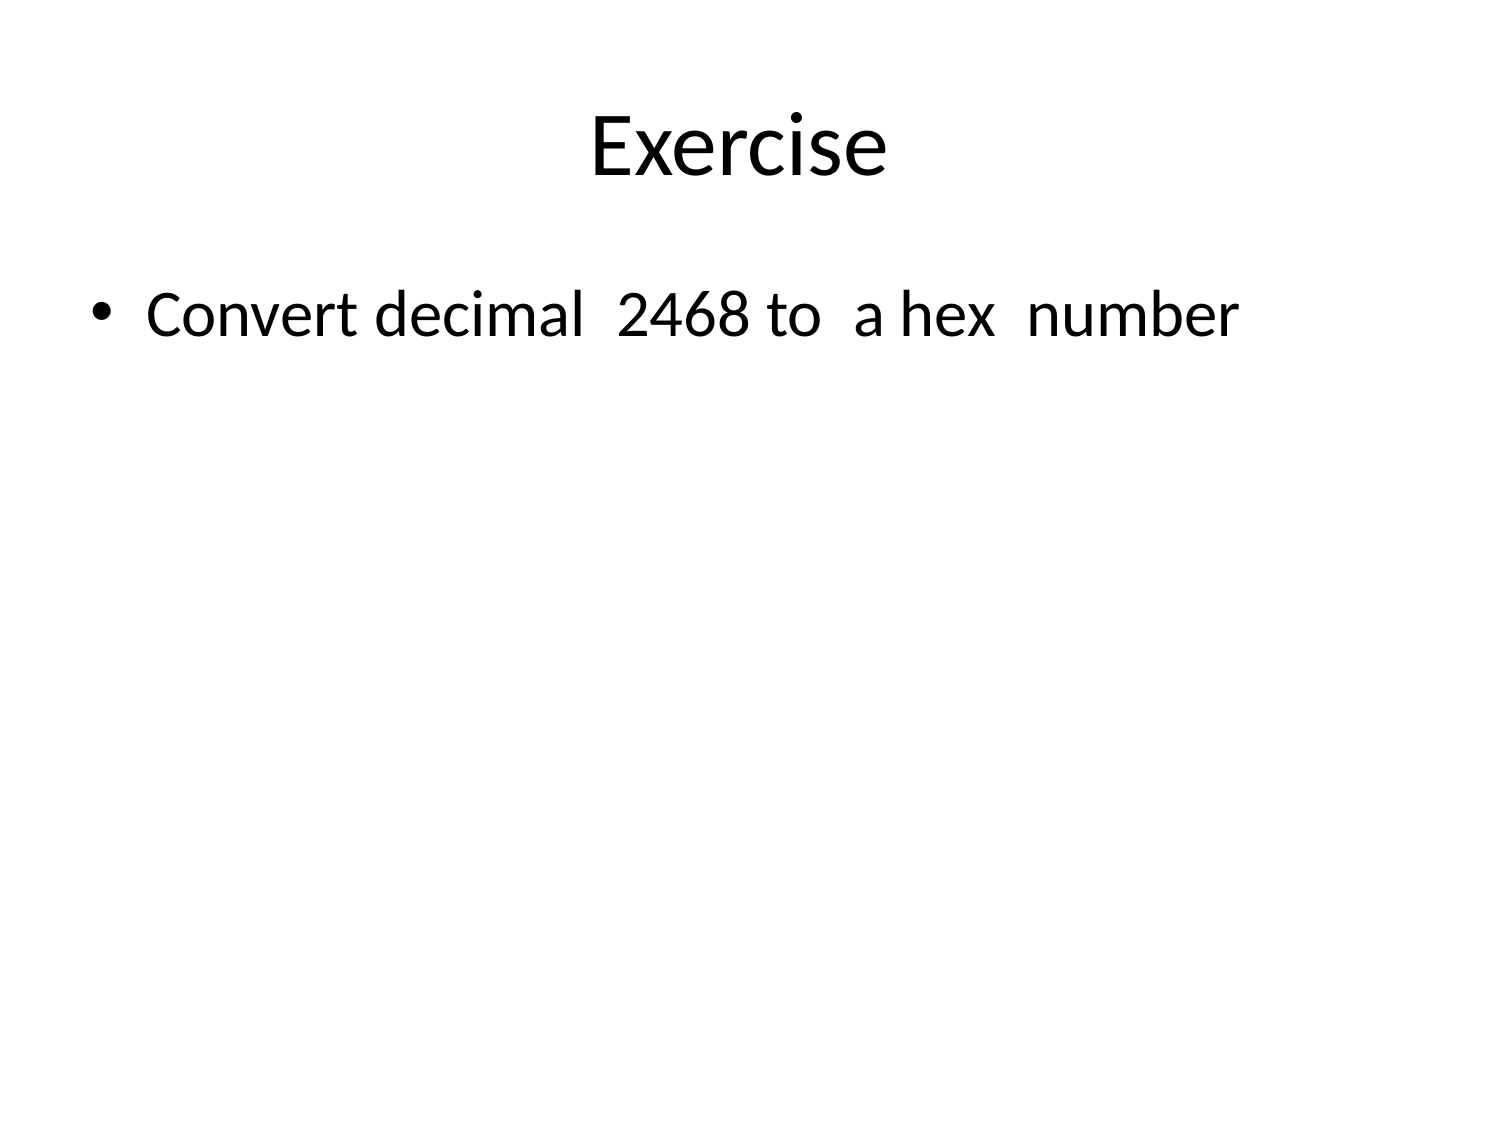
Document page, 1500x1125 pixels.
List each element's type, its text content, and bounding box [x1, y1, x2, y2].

title Exercise [75, 45, 1425, 233]
list Convert decimal 2468 to a hex number [75, 262, 1425, 1005]
